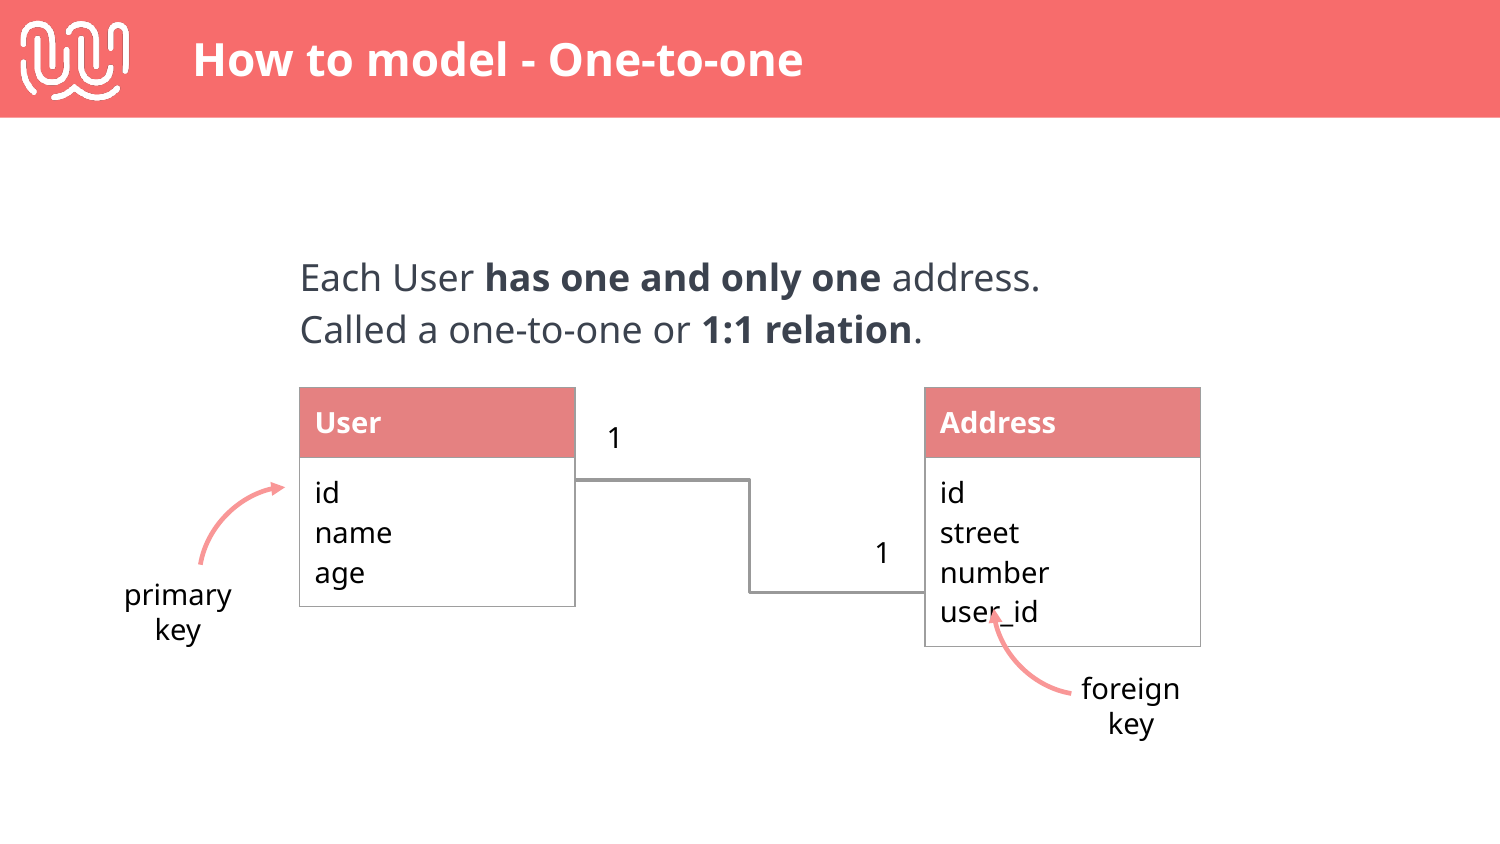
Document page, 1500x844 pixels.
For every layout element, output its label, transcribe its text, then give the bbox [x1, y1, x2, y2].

text_box primary key [87, 564, 268, 659]
list Each User has one and only one address. Called a one-to-one or 1:1 relation. [299, 233, 1099, 365]
table_header User [300, 388, 574, 457]
text_box [200, 482, 286, 565]
table_cell id street number user_id [926, 458, 1200, 646]
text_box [575, 479, 924, 593]
text_box 1 [581, 403, 649, 471]
text_box foreign key [1017, 658, 1245, 752]
picture [20, 20, 134, 101]
title How to model - One-to-one [192, 0, 1257, 118]
table_header Address [926, 388, 1200, 457]
text_box [988, 608, 1072, 694]
table_cell id name age [300, 458, 574, 606]
